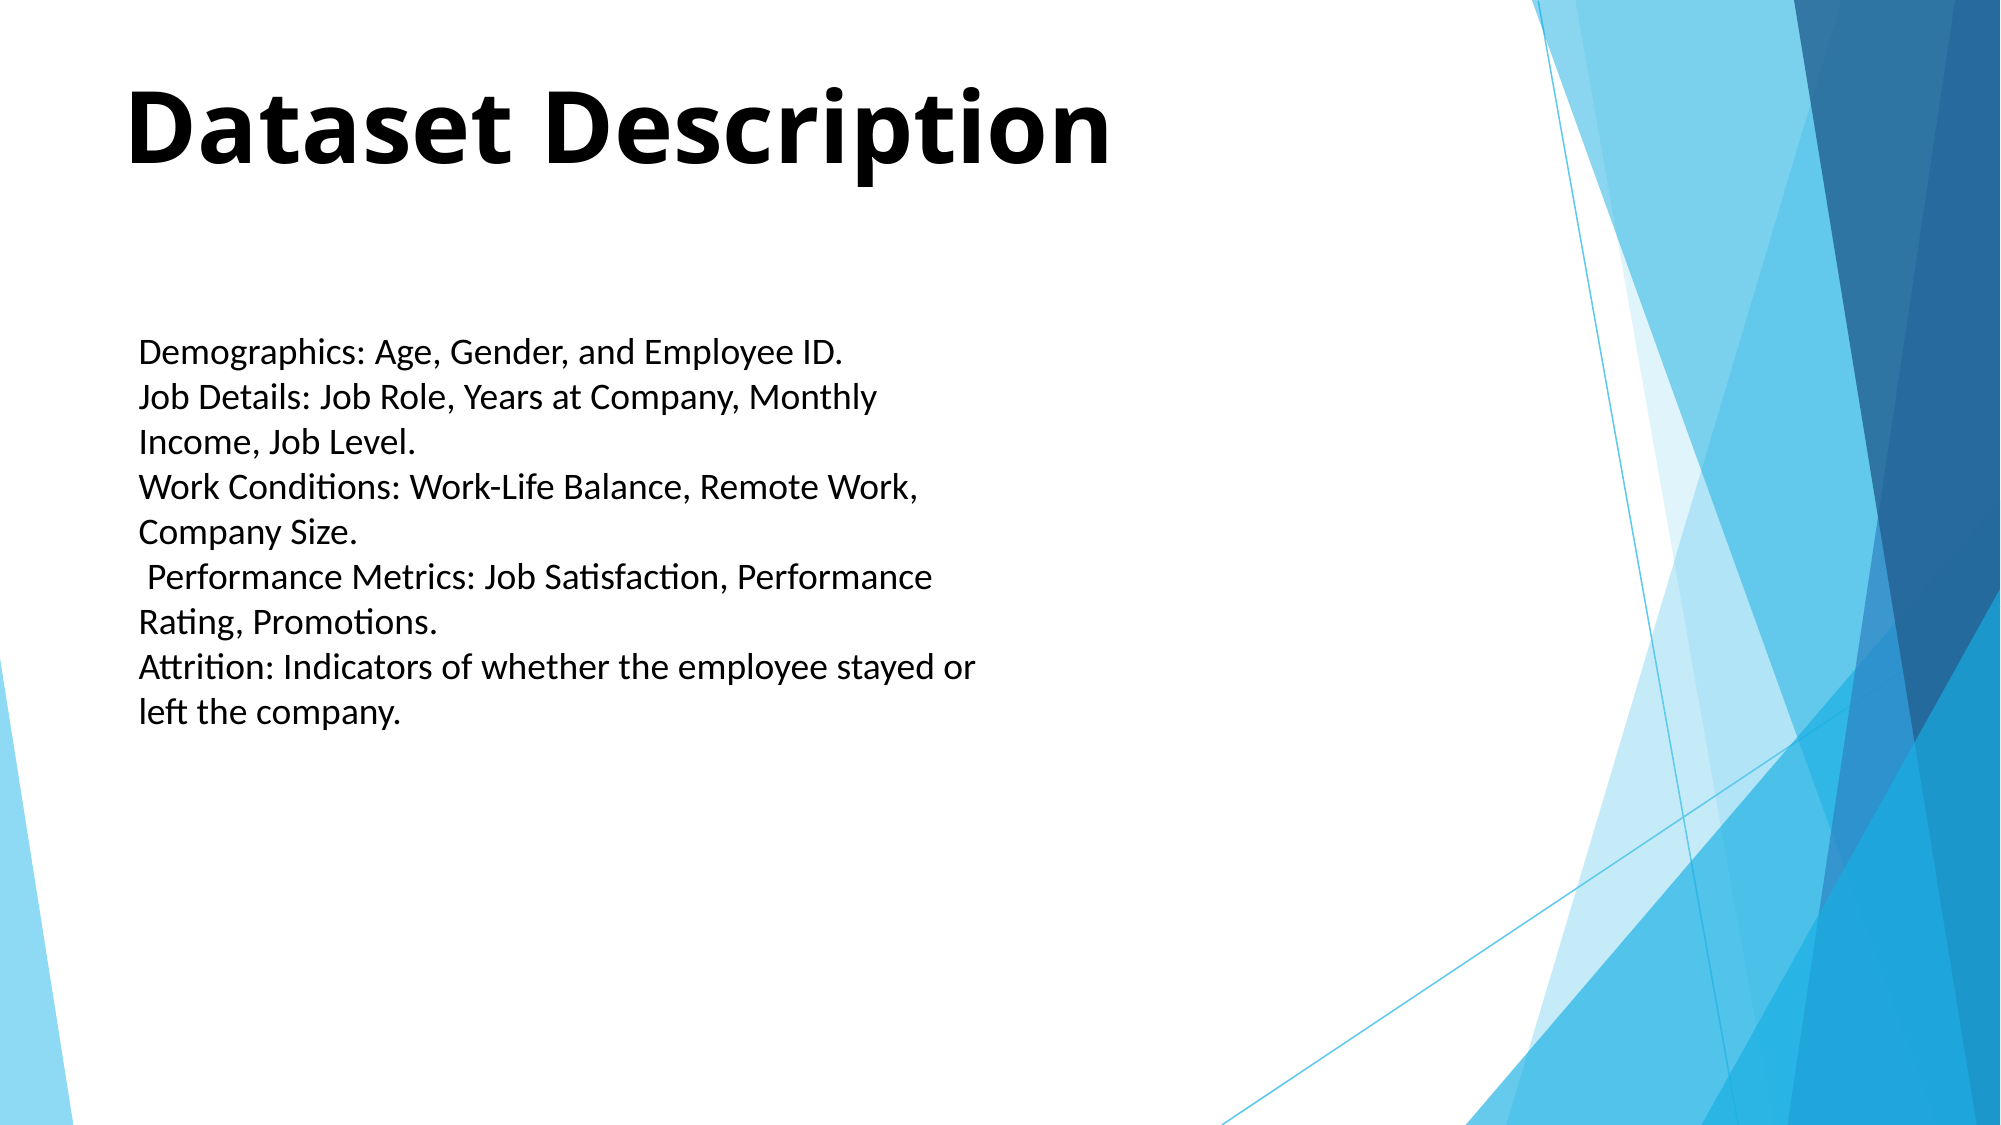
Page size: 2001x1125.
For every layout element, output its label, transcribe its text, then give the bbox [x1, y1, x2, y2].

text_box Demographics: Age, Gender, and Employee ID. Job Details: Job Role, Years at Company, Monthly Income, Job Level. Work Conditions: Work-Life Balance, Remote Work, Company Size. Performance Metrics: Job Satisfaction, Performance Rating, Promotions. Attrition: Indicators of whether the employee stayed or left the company. [123, 319, 1018, 740]
title Dataset Description [123, 63, 1877, 188]
